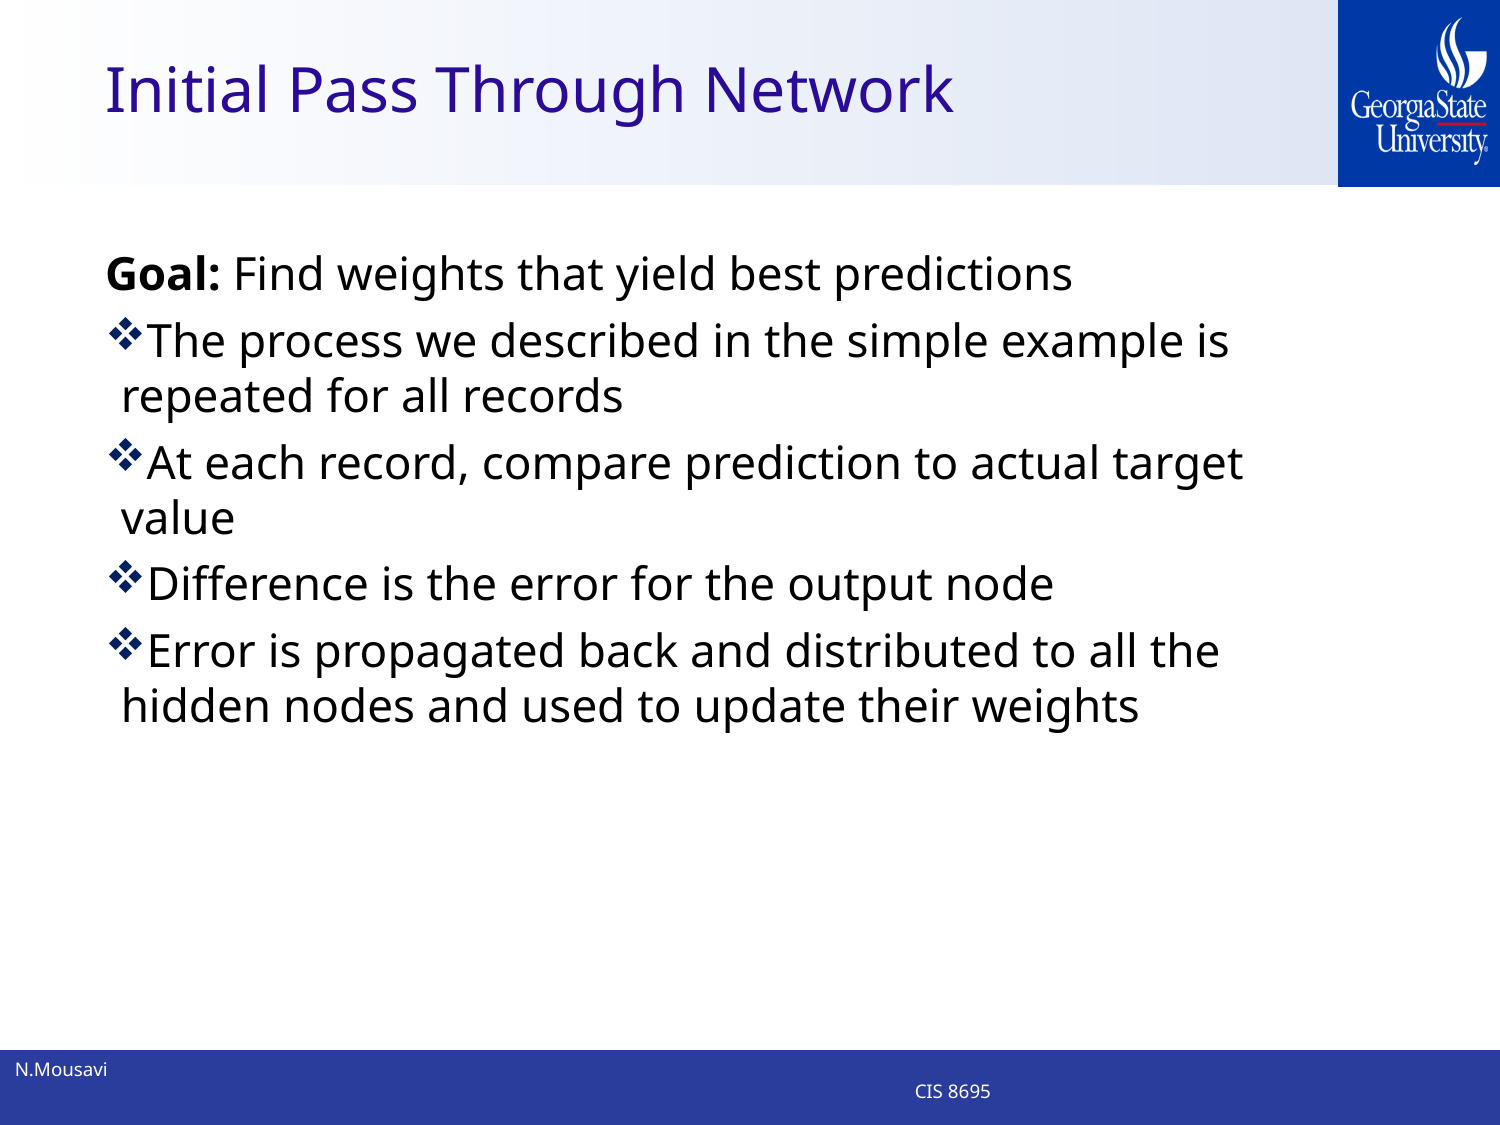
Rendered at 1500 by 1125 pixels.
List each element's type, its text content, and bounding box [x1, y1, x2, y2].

list Goal: Find weights that yield best predictions The process we described in the simple example is repeated for all records At each record, compare prediction to actual target value Difference is the error for the output node Error is propagated back and distributed to all the hidden nodes and used to update their weights [90, 237, 1384, 952]
title Initial Pass Through Network [90, 0, 1500, 185]
